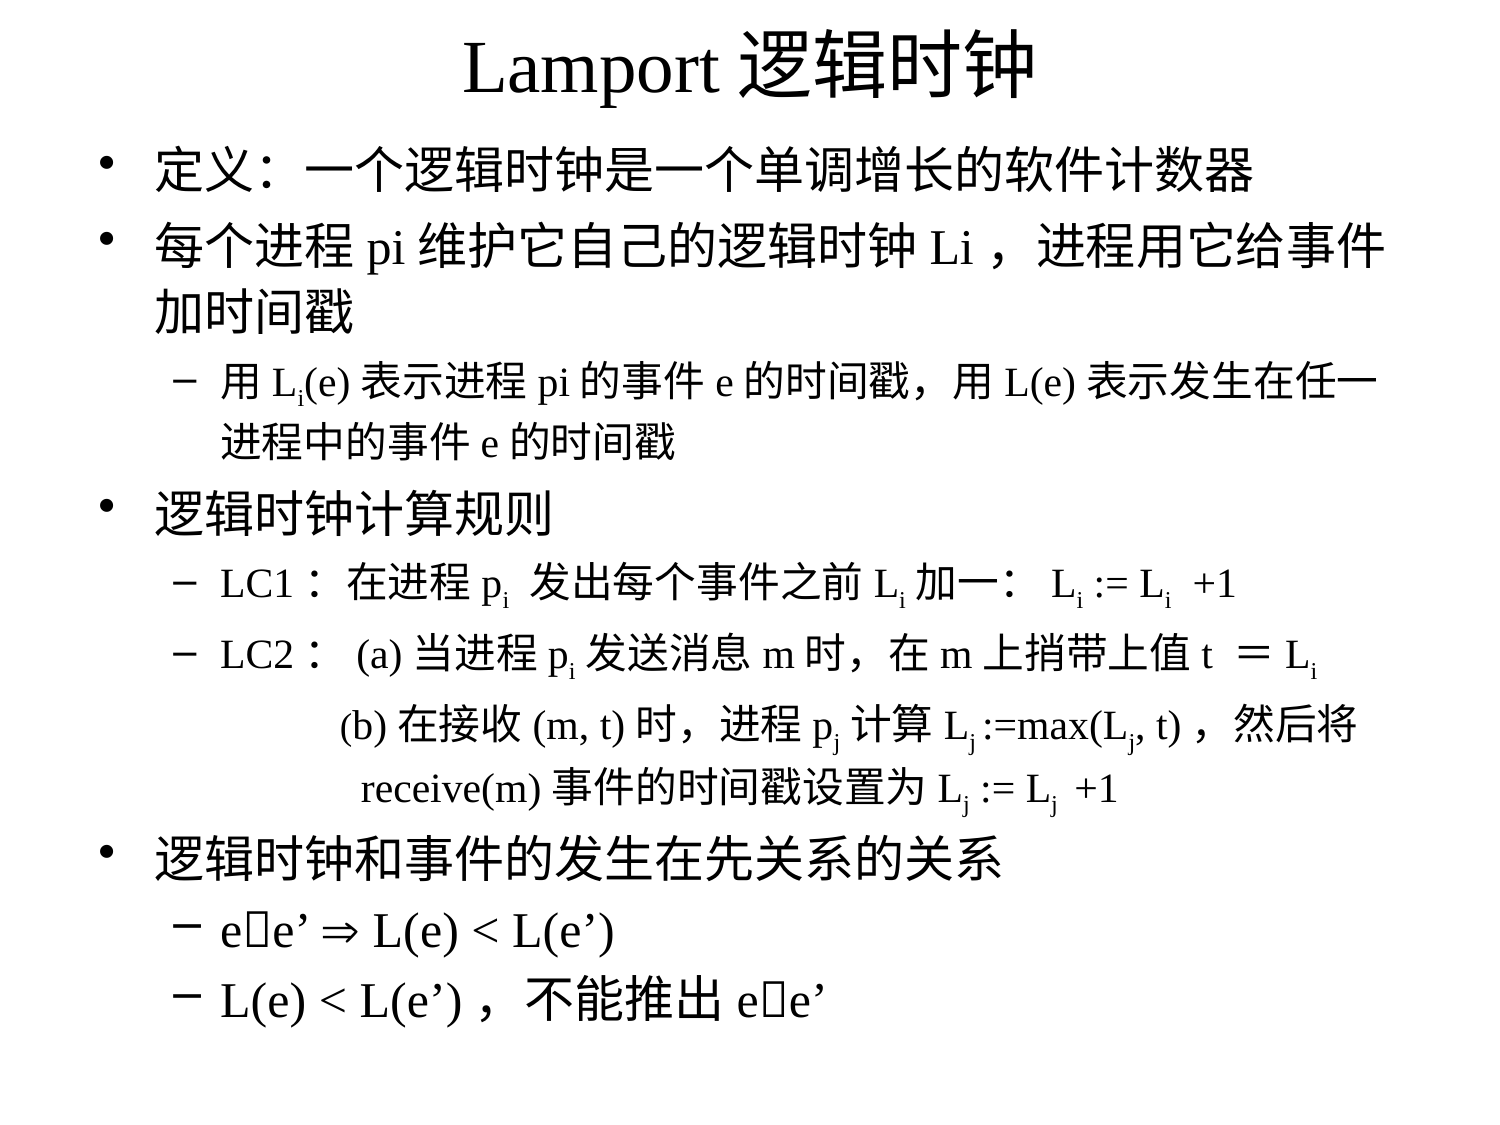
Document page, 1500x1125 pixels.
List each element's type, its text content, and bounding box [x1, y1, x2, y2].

title Lamport逻辑时钟 [75, 0, 1425, 125]
list 定义：一个逻辑时钟是一个单调增长的软件计数器 每个进程pi维护它自己的逻辑时钟Li，进程用它给事件加时间戳 用Li(e)表示进程pi的事件e的时间戳，用L(e)表示发生在任一进程中的事件e的时间戳 逻辑时钟计算规则 LC1：在进程pi 发出每个事件之前Li加一：Li := Li +1 LC2：(a)当进程pi发送消息m时，在m上捎带上值t ＝Li (b)在接收(m, t)时，进程pj计算Lj :=max(Lj, t)，然后将receive(m)事件的时间戳设置为Lj := Lj +1 逻辑时钟和事件的发生在先关系的关系 ee’  L(e) < L(e’) L(e) < L(e’)，不能推出ee’ [83, 125, 1425, 1125]
